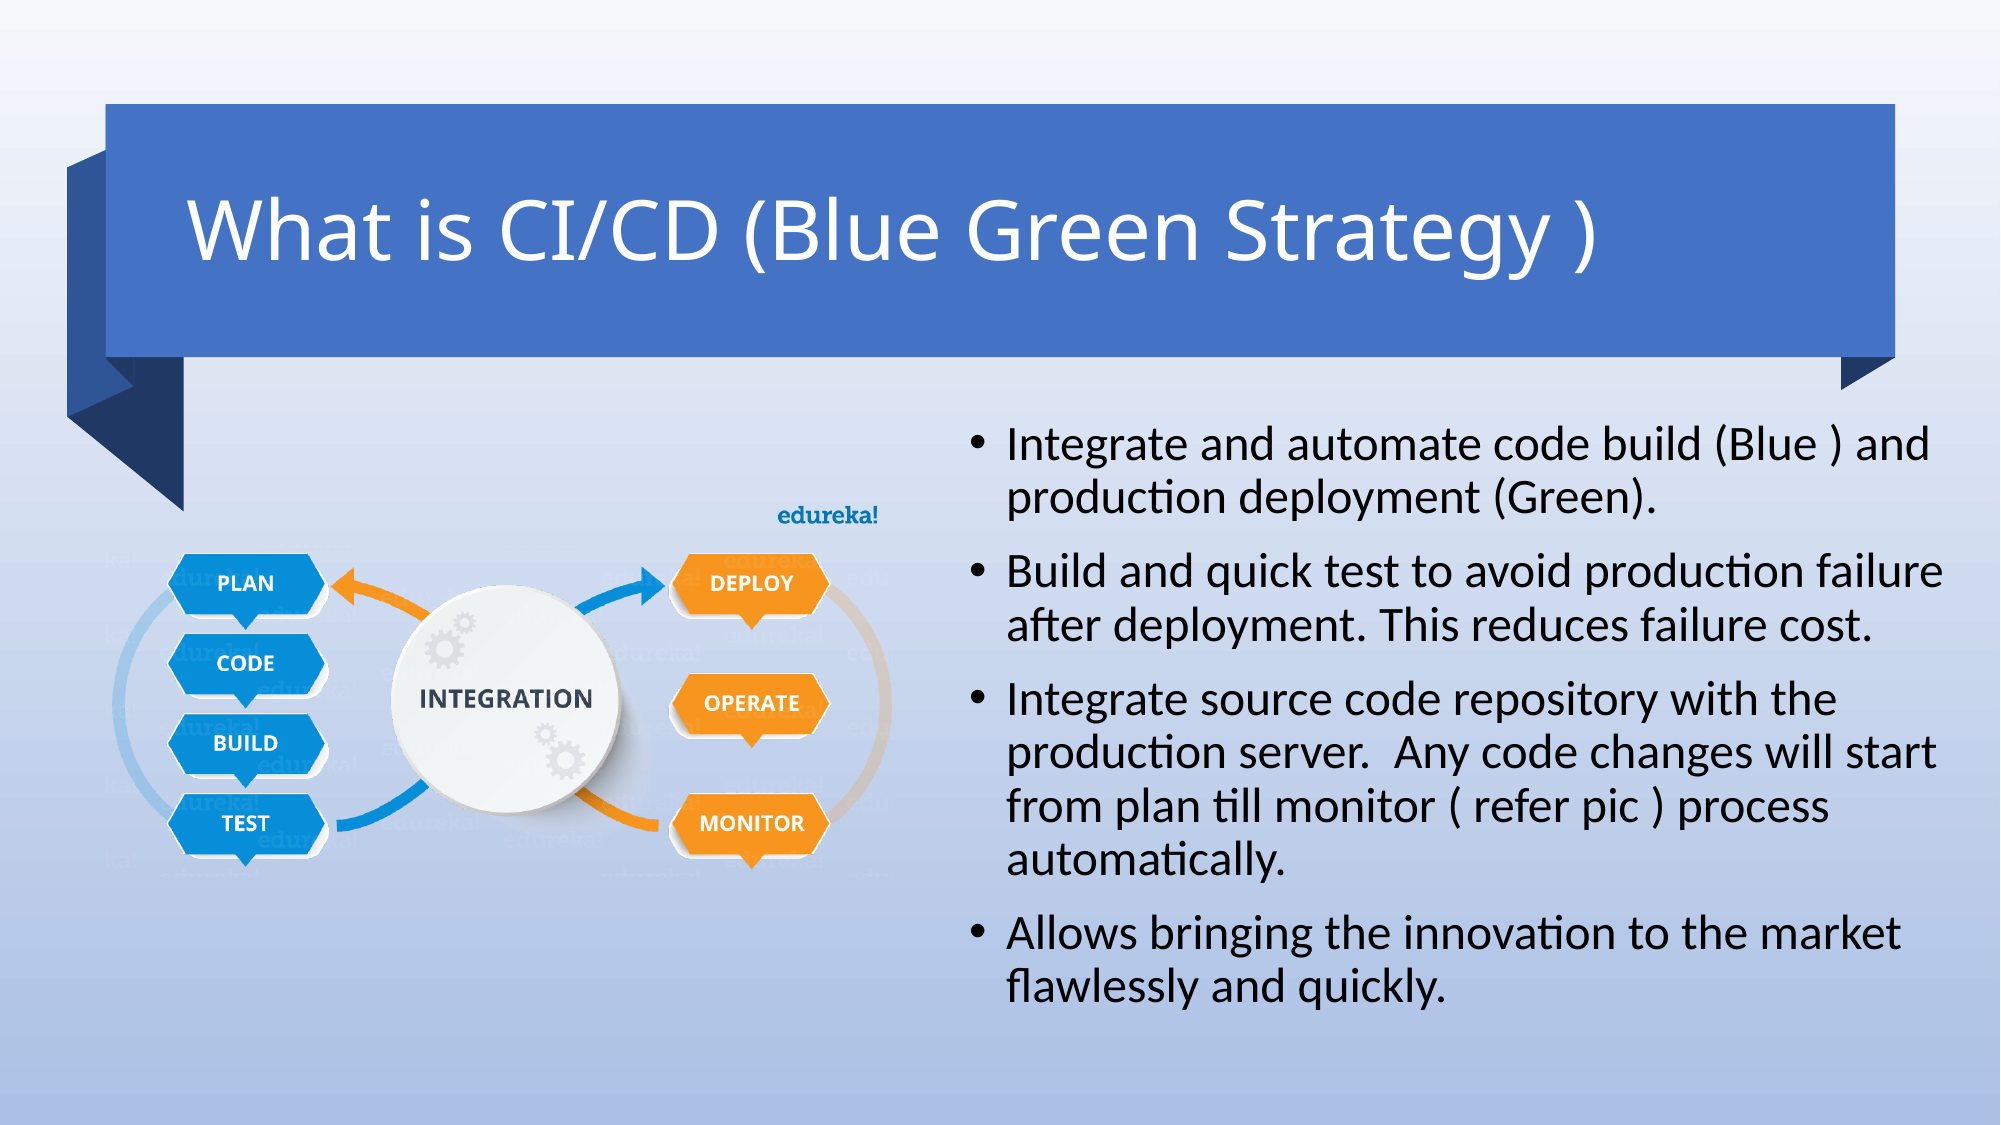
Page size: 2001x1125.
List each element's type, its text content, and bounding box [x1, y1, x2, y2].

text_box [67, 104, 1895, 512]
text_box [0, 0, 2000, 1125]
list Integrate and automate code build (Blue ) and production deployment (Green). Build and quick test to avoid production failure after deployment. This reduces failure cost. Integrate source code repository with the production server. Any code changes will start from plan till monitor ( refer pic ) process automatically. Allows bringing the innovation to the market flawlessly and quickly. [954, 410, 1967, 1073]
picture [105, 496, 894, 877]
